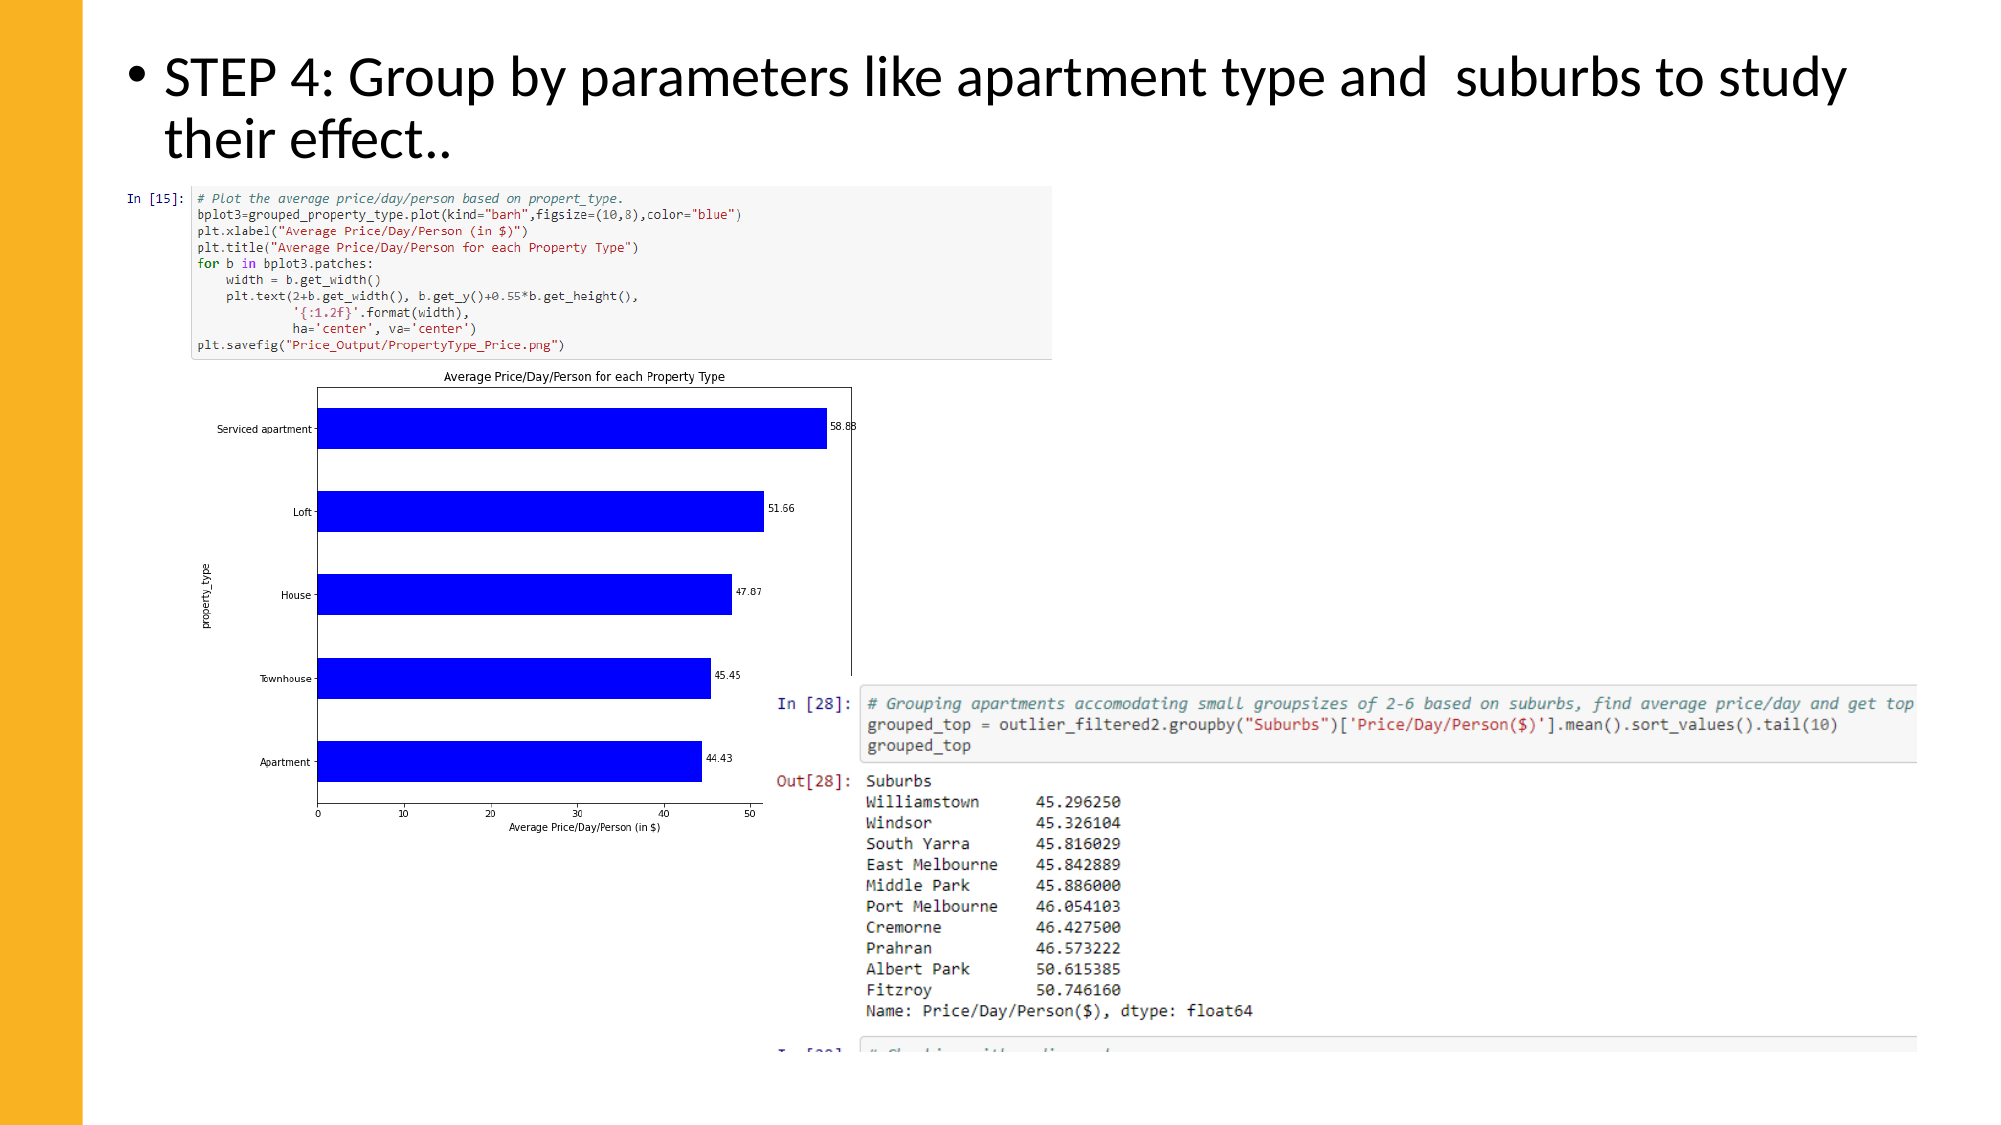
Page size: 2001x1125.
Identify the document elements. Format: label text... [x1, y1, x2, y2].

picture [111, 186, 1917, 1052]
list STEP 4: Group by parameters like apartment type and suburbs to study their effect.. [111, 38, 1929, 1105]
text_box [0, 0, 84, 1125]
